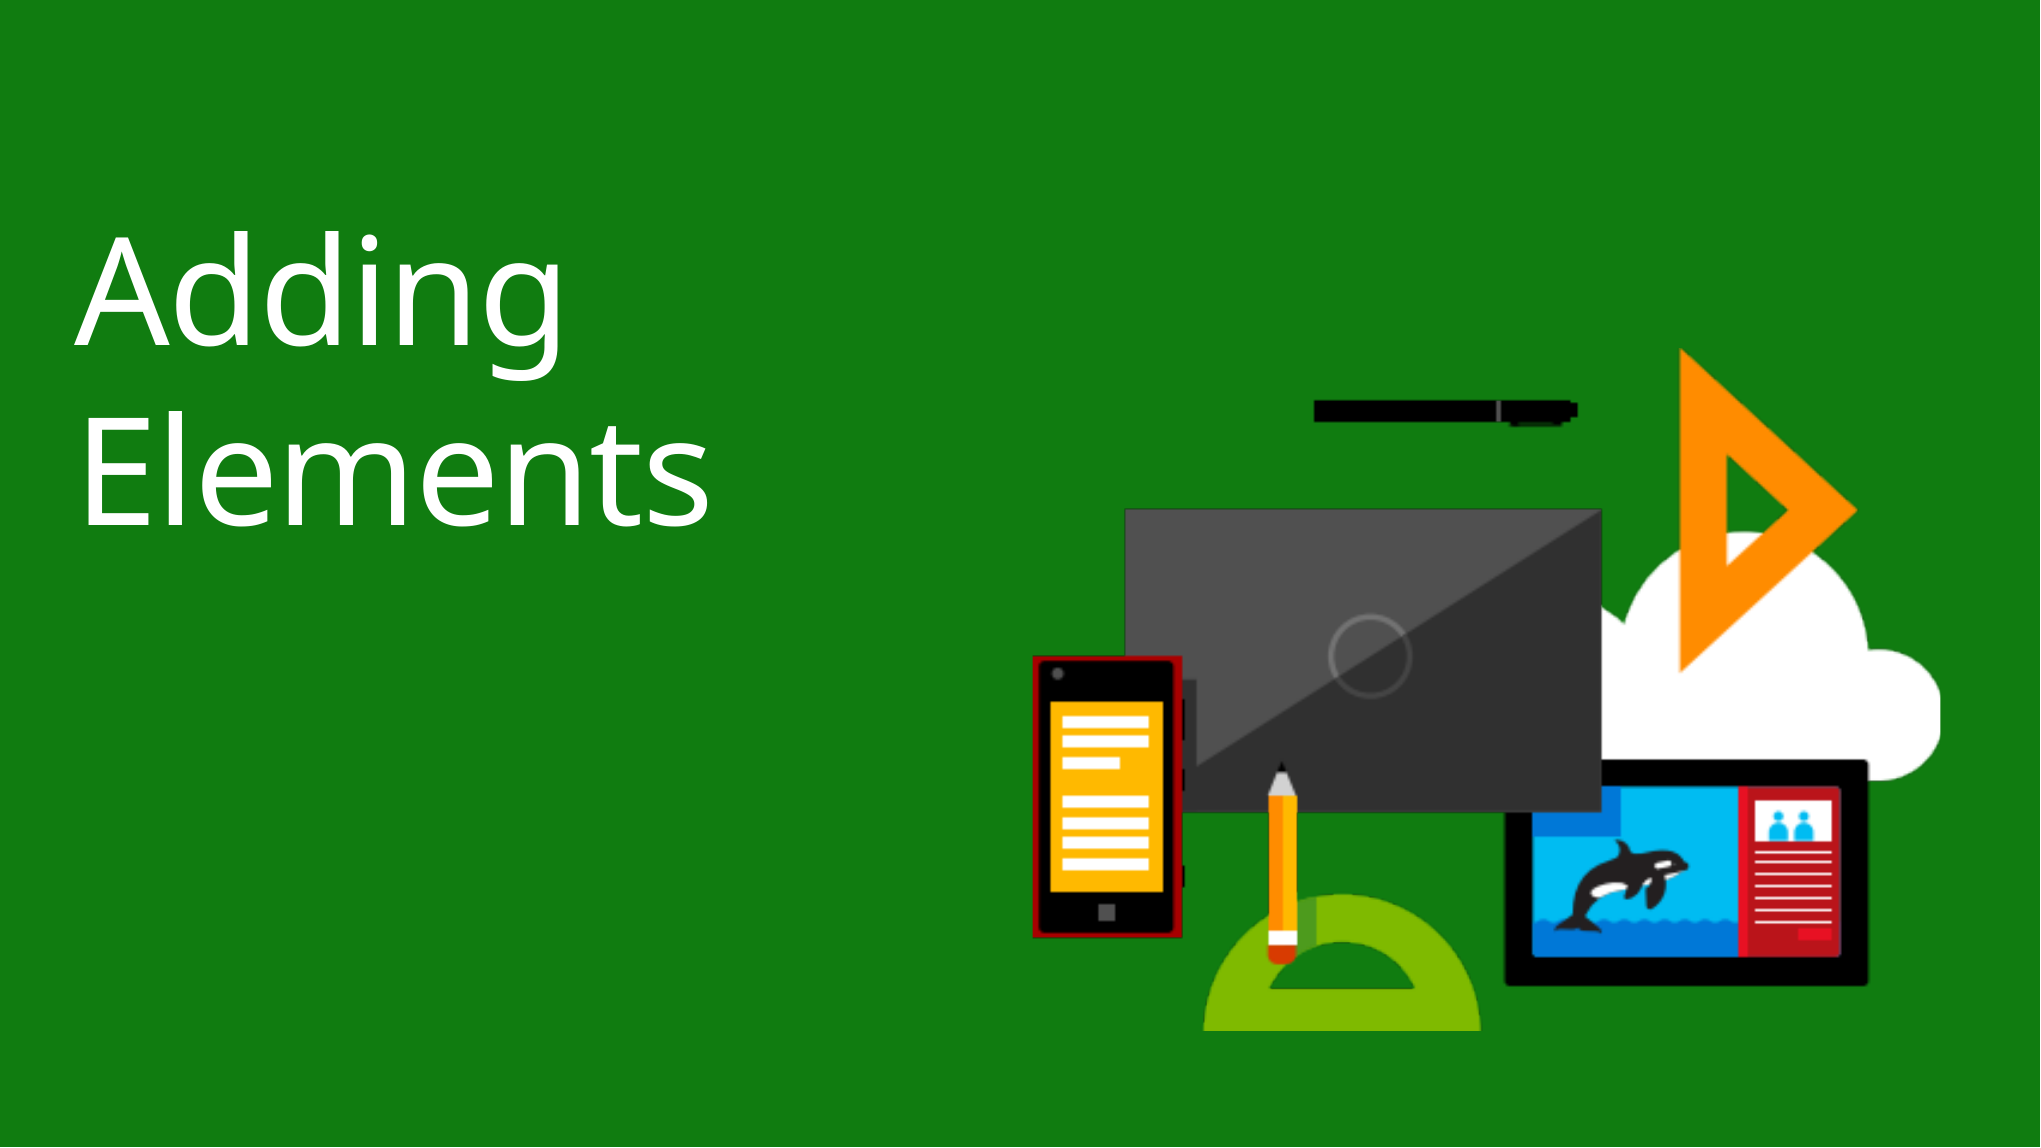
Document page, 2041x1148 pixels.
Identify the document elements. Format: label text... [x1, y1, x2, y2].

text_box Adding Elements [59, 179, 1260, 377]
